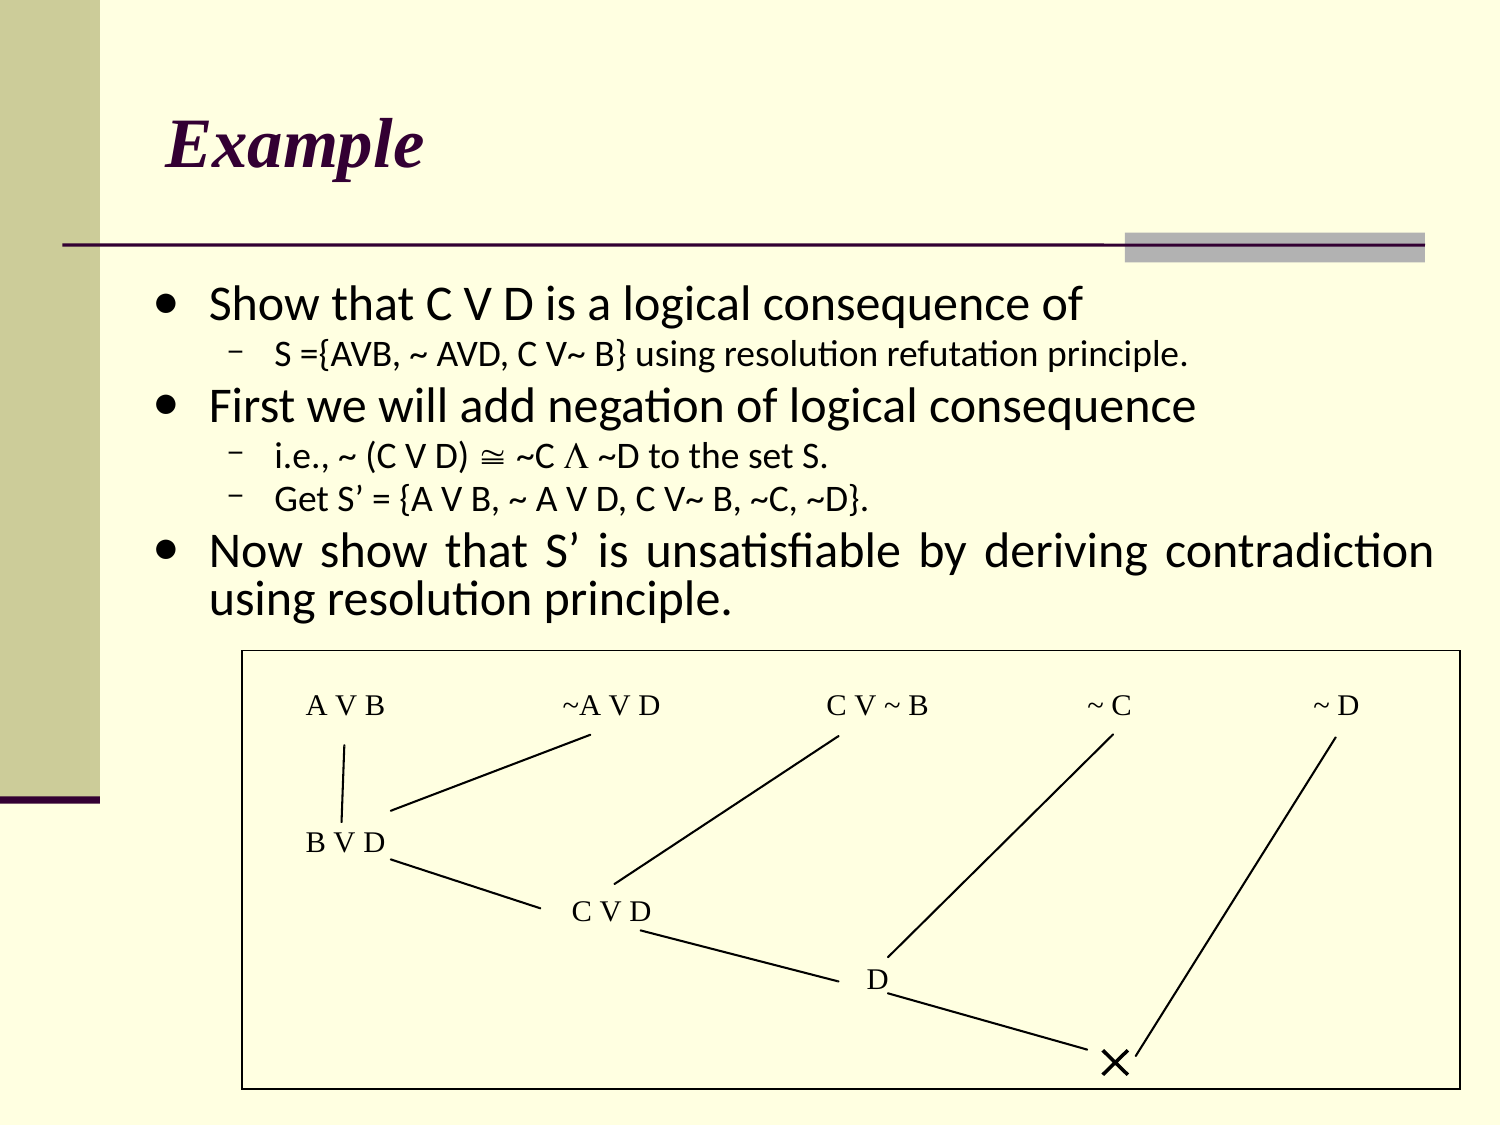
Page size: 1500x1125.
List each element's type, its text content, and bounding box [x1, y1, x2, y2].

list Show that C V D is a logical consequence of S ={AVB, ~ AVD, C V~ B} using resolution refutation principle. First we will add negation of logical consequence i.e., ~ (C V D)  ~C  ~D to the set S. Get S’ = {A V B, ~ A V D, C V~ B, ~C, ~D}. Now show that S’ is unsatisfiable by deriving contradiction using resolution principle. [137, 275, 1450, 663]
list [224, 649, 1463, 1125]
title Example [150, 45, 1425, 234]
